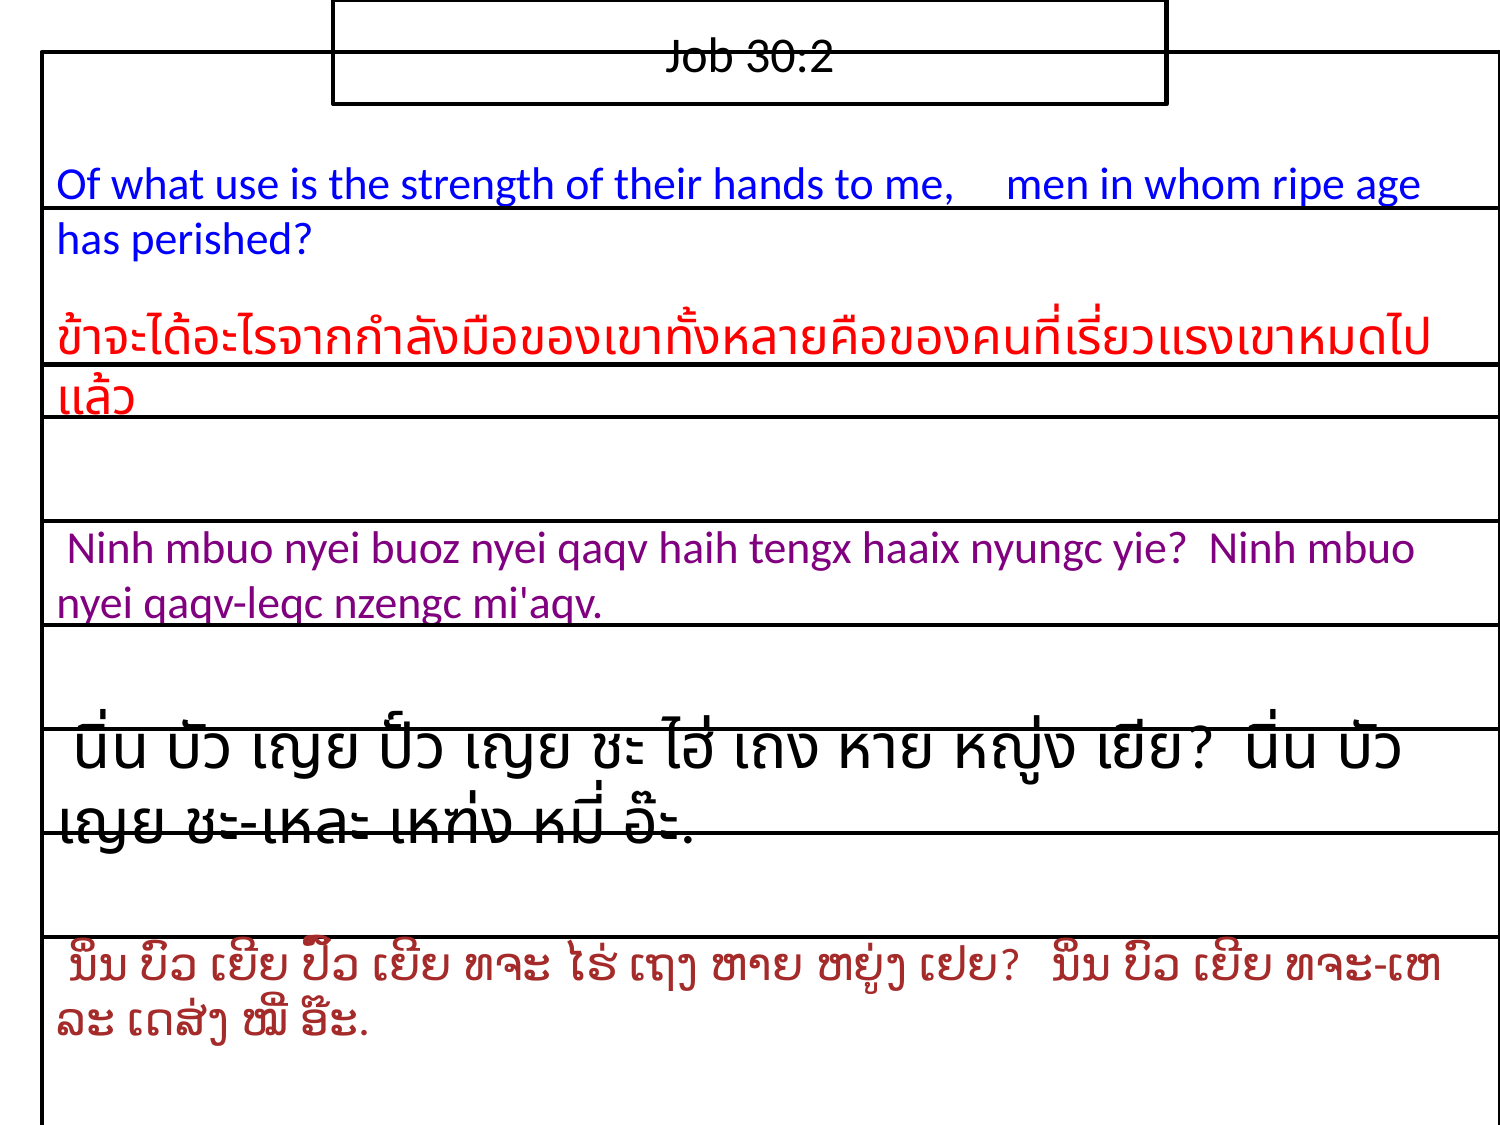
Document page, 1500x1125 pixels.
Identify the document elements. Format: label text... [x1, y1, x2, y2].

text_box Job 30:2 [331, 0, 1169, 50]
text_box นิ่น บัว เญย ปั์ว เญย ชะ ไฮ่ เถง หาย หญู่ง เยีย? นิ่น บัว เญย ชะ-เหละ เหฑ่ง หมี่ อ๊ะ. [40, 623, 1500, 831]
text_box ນິ່ນ ບົວ ເຍີຍ ປົ໌ວ ເຍີຍ ທຈະ ໄຮ່ ເຖງ ຫາຍ ຫຍູ່ງ ເຢຍ? ນິ່ນ ບົວ ເຍີຍ ທຈະ-ເຫລະ ເດສ່ງ ໝີ່ ອ໊ະ. [40, 831, 1500, 1125]
text_box ข้า​จะ​ได้​อะไร​จาก​กำลัง​มือ​ของ​เขา​ทั้ง​หลายคือ​ของ​คน​ที่​เรี่ยว​แรง​เขา​หมด​ไป​แล้ว​ [40, 206, 1500, 415]
text_box Ninh mbuo nyei buoz nyei qaqv haih tengx haaix nyungc yie? Ninh mbuo nyei qaqv-leqc nzengc mi'aqv. [40, 415, 1500, 623]
text_box Of what use is the strength of their hands to me, men in whom ripe age has perished? [40, 50, 1500, 206]
